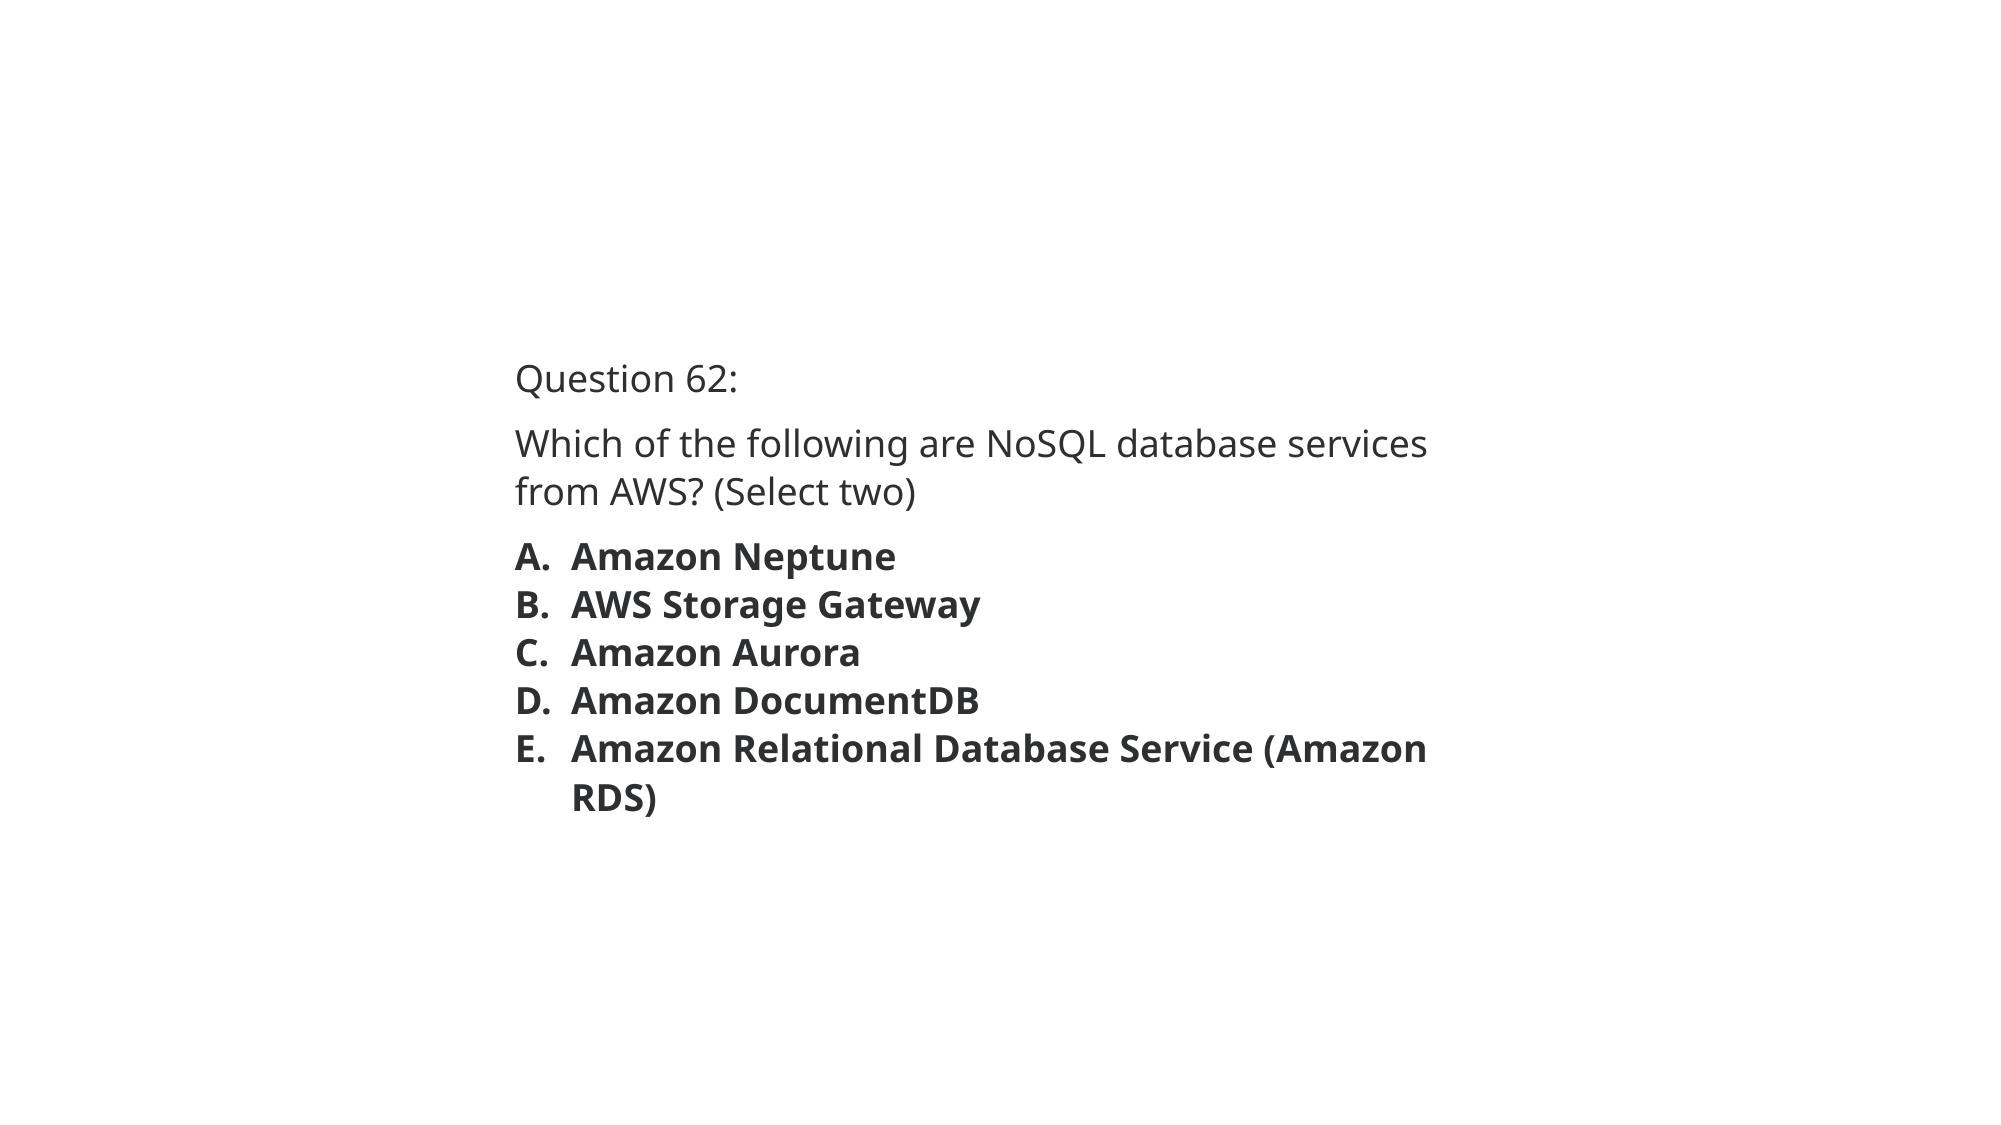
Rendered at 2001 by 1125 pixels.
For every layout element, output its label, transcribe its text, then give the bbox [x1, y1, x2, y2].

text_box Question 62: Which of the following are NoSQL database services from AWS? (Select two) Amazon Neptune AWS Storage Gateway Amazon Aurora Amazon DocumentDB Amazon Relational Database Service (Amazon RDS) [500, 344, 1501, 826]
